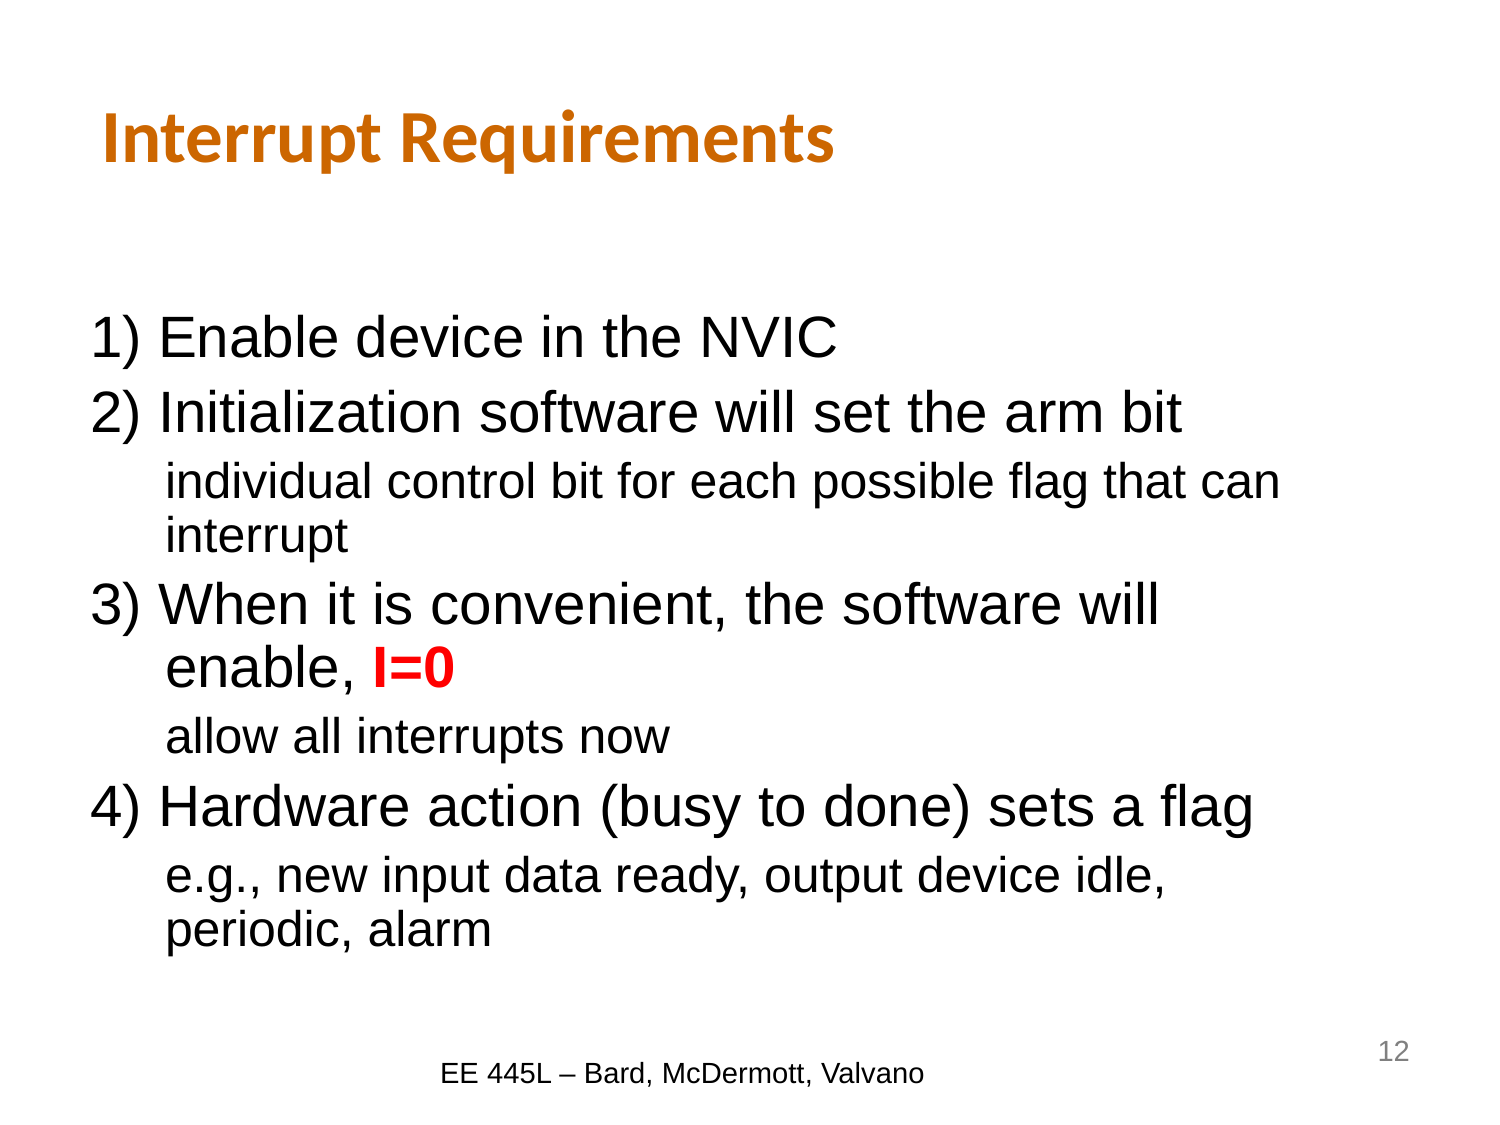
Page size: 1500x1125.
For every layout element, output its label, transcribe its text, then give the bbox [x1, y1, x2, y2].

list 1) Enable device in the NVIC 2) Initialization software will set the arm bit individual control bit for each possible flag that can interrupt 3) When it is convenient, the software will enable, I=0 allow all interrupts now 4) Hardware action (busy to done) sets a flag e.g., new input data ready, output device idle, periodic, alarm [75, 299, 1325, 969]
slide_number 12 [1074, 1024, 1425, 1103]
title Interrupt Requirements [62, 39, 875, 227]
footer EE 445L – Bard, McDermott, Valvano [425, 1046, 1075, 1125]
